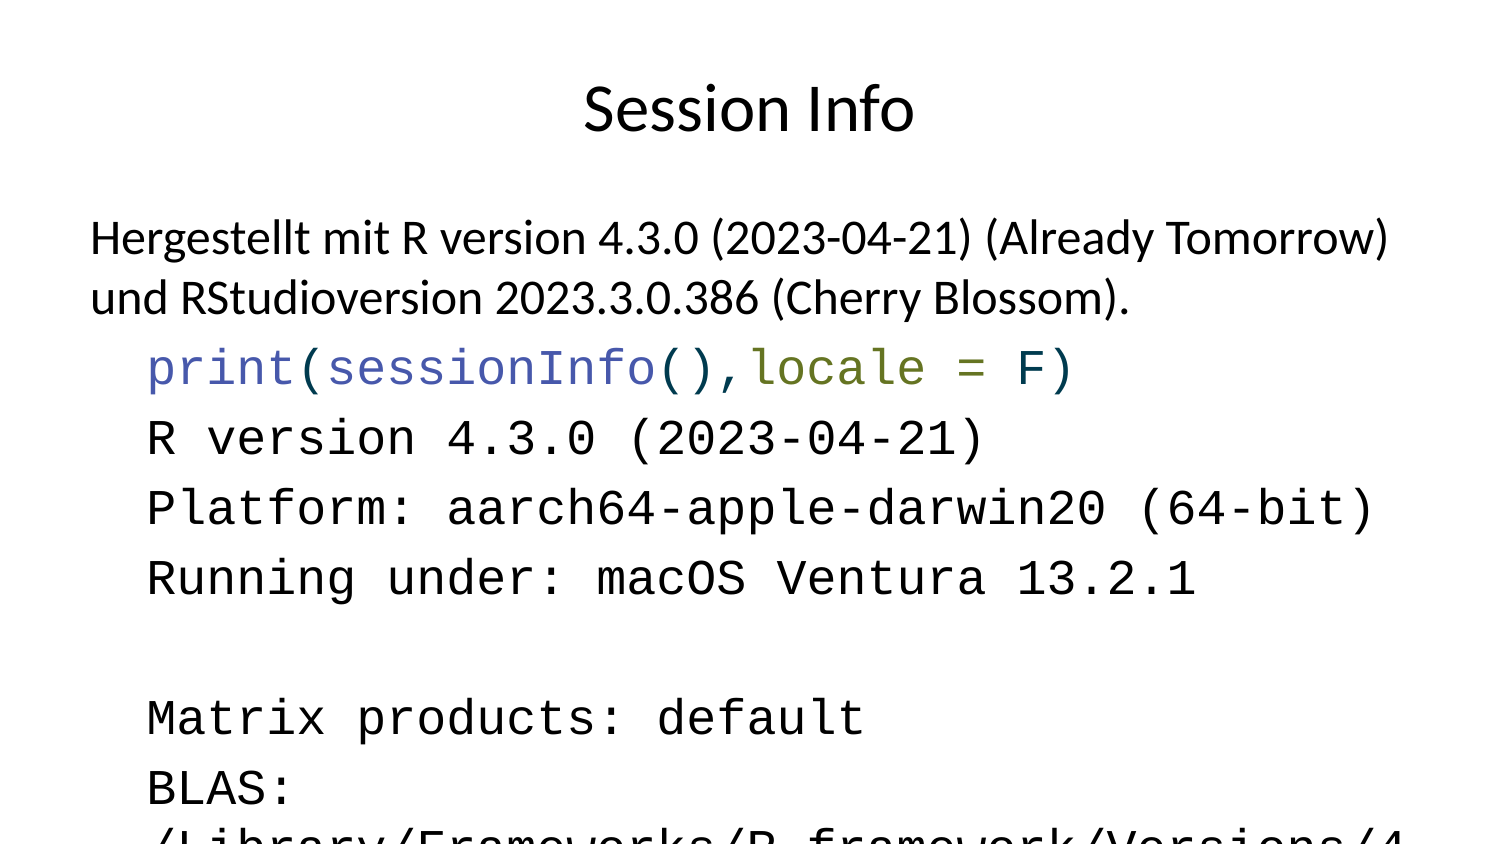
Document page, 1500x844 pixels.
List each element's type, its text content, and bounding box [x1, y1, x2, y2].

title Session Info [75, 33, 1425, 175]
list Hergestellt mit R version 4.3.0 (2023-04-21) (Already Tomorrow) und RStudioversion 2023.3.0.386 (Cherry Blossom). print(sessionInfo(),locale = F) R version 4.3.0 (2023-04-21) Platform: aarch64-apple-darwin20 (64-bit) Running under: macOS Ventura 13.2.1 Matrix products: default BLAS: /Library/Frameworks/R.framework/Versions/4.3-arm64/Resources/lib/libRblas.0.dylib LAPACK: /Library/Frameworks/R.framework/Versions/4.3-arm64/Resources/lib/libRlapack.dylib; LAPACK version 3.11.0 attached base packages: [1] stats graphics grDevices utils datasets methods base other attached packages: [1] introdataviz_0.0.0.9003 gt_0.9.0 kableExtra_1.3.4.9000 [4] knitr_1.43 devtools_2.4.5 usethis_2.1.6 [7] patchwork_1.1.2 ggthemes_4.2.4 here_1.0.1 [10] lubridate_1.9.2 forcats_1.0.0 stringr_1.5.0 [13] dplyr_1.1.2 purrr_1.0.1 readr_2.1.4 [16] tidyr_1.3.0 tibble_3.2.1 ggplot2_3.4.2 [19] tidyverse_2.0.0 loaded via a namespace (and not attached): [1] tidyselect_1.2.0 viridisLite_0.4.2 farver_2.1.1 fastmap_1.1.1 [5] janitor_2.2.0 pacman_0.5.1 promises_1.2.0.1 digest_0.6.31 [9] timechange_0.2.0 mime_0.12 lifecycle_1.0.3 ellipsis_0.3.2 [13] processx_3.8.1 magrittr_2.0.3 compiler_4.3.0 sass_0.4.6 [17] rlang_1.1.1 tools_4.3.0 utf8_1.2.3 yaml_2.3.7 [21] labeling_0.4.2 prettyunits_1.1.1 htmlwidgets_1.6.2 bit_4.0.5 [25] pkgbuild_1.4.0 curl_5.0.1 plyr_1.8.8 xml2_1.3.4 [29] pkgload_1.3.2 miniUI_0.1.1.1 withr_2.5.0 grid_4.3.0 [33] fansi_1.0.4 urlchecker_1.0.1 profvis_0.3.8 xtable_1.8-4 [37] colorspace_2.1-0 scales_1.2.1 cli_3.6.1 rmarkdown_2.22 [41] crayon_1.5.2 generics_0.1.3 remotes_2.4.2 rstudioapi_0.14 [45] httr_1.4.6 tzdb_0.4.0 sessioninfo_1.2.2 rbbt_0.0.0.9000 [49] cachem_1.0.8 parallel_4.3.0 rvest_1.0.3 vctrs_0.6.3 [53] webshot_0.5.4 jsonlite_1.8.5 callr_3.7.3 hms_1.1.3 [57] bit64_4.0.5 systemfonts_1.0.4 glue_1.6.2 ps_1.7.5 [61] stringi_1.7.12 gtable_0.3.3 later_1.3.1 munsell_0.5.0 [65] pillar_1.9.0 htmltools_0.5.5 R6_2.5.1 rprojroot_2.0.3 [69] vroom_1.6.3 evaluate_0.21 shiny_1.7.4 memoise_2.0.1 [73] snakecase_0.11.0 httpuv_1.6.11 Rcpp_1.0.10 svglite_2.1.1 [77] xfun_0.39 fs_1.6.2 pkgconfig_2.0.3 [75, 196, 1425, 754]
